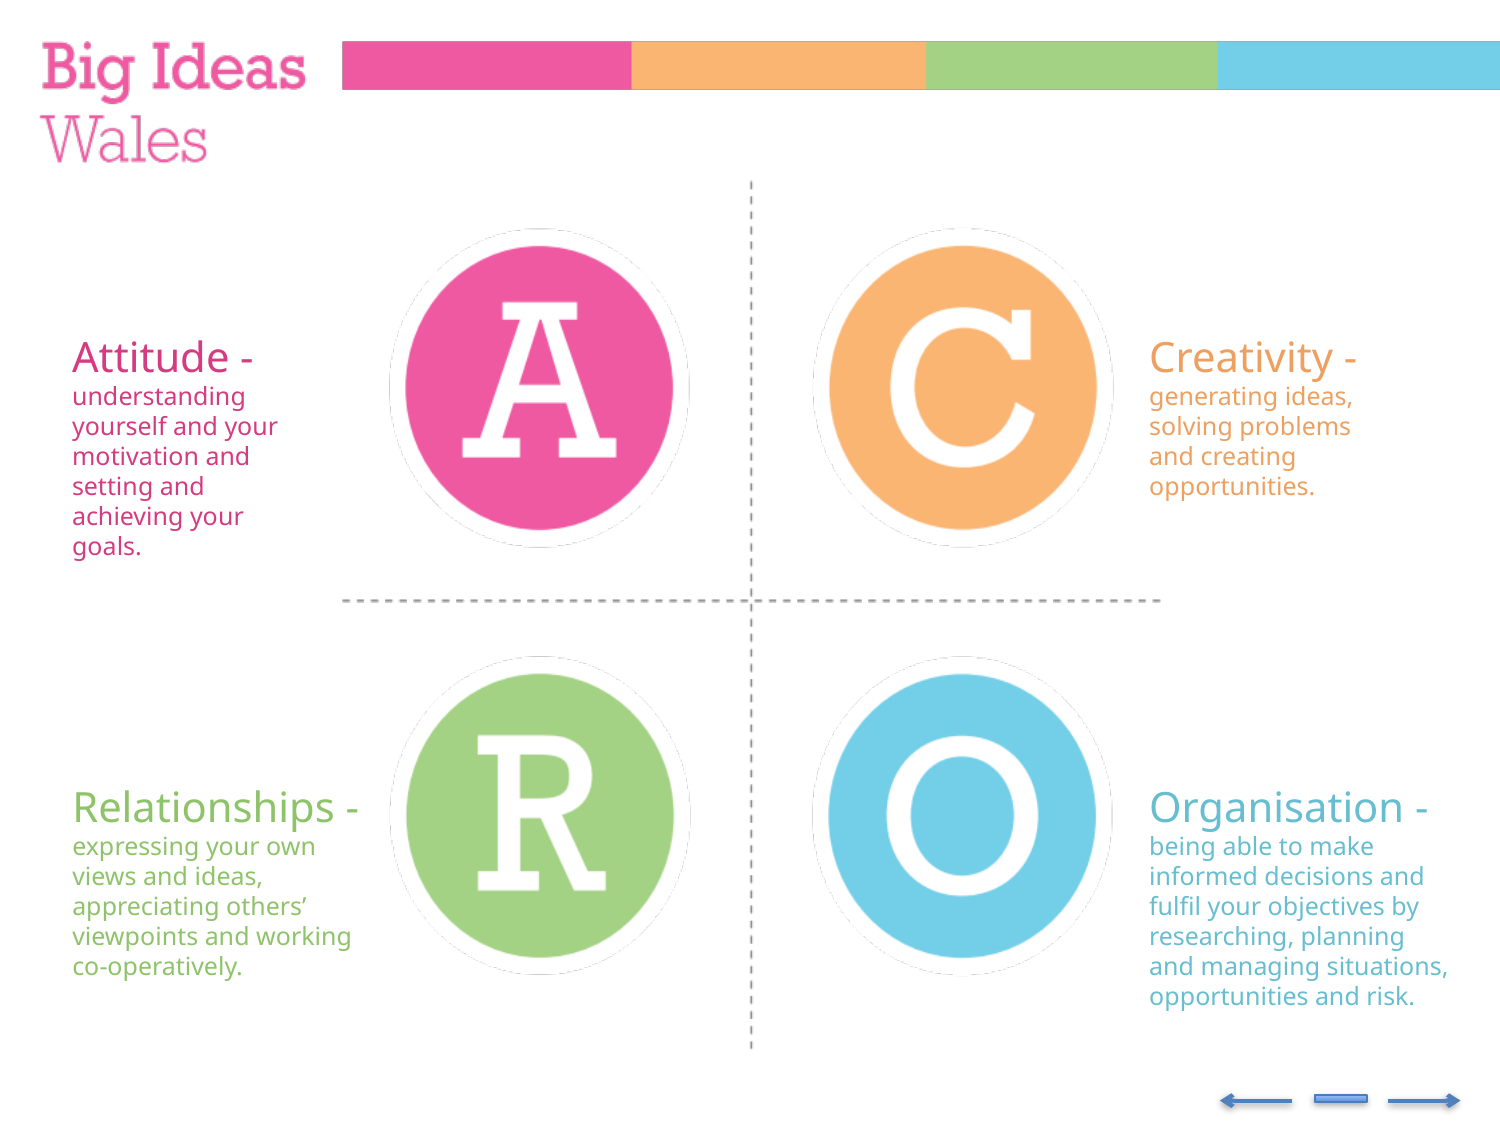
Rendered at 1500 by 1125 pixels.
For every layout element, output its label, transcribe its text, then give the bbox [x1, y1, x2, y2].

text_box Organisation - being able to make informed decisions and fulfil your objectives by researching, planning and managing situations, opportunities and risk. [1135, 774, 1467, 1017]
text_box Attitude - understanding yourself and your motivation and setting and achieving your goals. [58, 323, 310, 567]
text_box Creativity - generating ideas, solving problems and creating opportunities. [1135, 323, 1387, 507]
text_box [1314, 1094, 1368, 1103]
text_box Relationships - expressing your own views and ideas, appreciating others’ viewpoints and working co-operatively. [59, 774, 381, 987]
